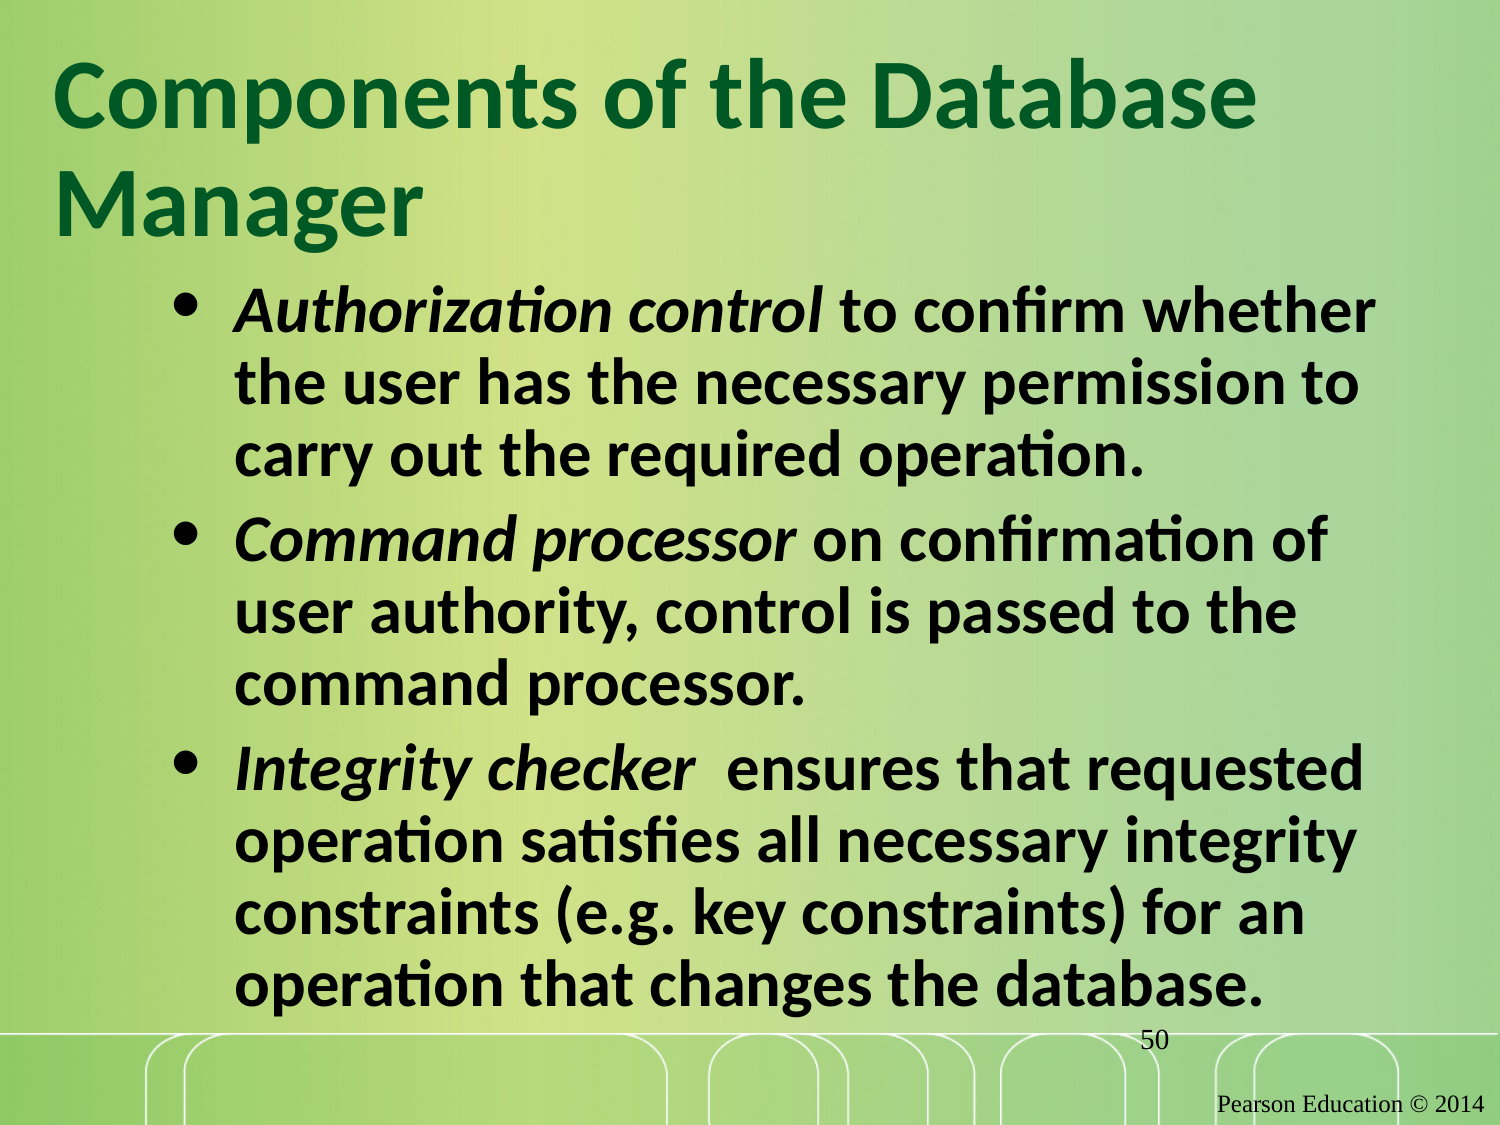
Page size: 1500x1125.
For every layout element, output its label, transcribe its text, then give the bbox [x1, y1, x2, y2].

title Components of the Database Manager [53, 42, 1329, 259]
list Authorization control to confirm whether the user has the necessary permission to carry out the required operation. Command processor on confirmation of user authority, control is passed to the command processor. Integrity checker ensures that requested operation satisfies all necessary integrity constraints (e.g. key constraints) for an operation that changes the database. [169, 275, 1388, 1022]
text_box ‹#› [1124, 1012, 1438, 1088]
picture [0, 0, 1500, 1125]
